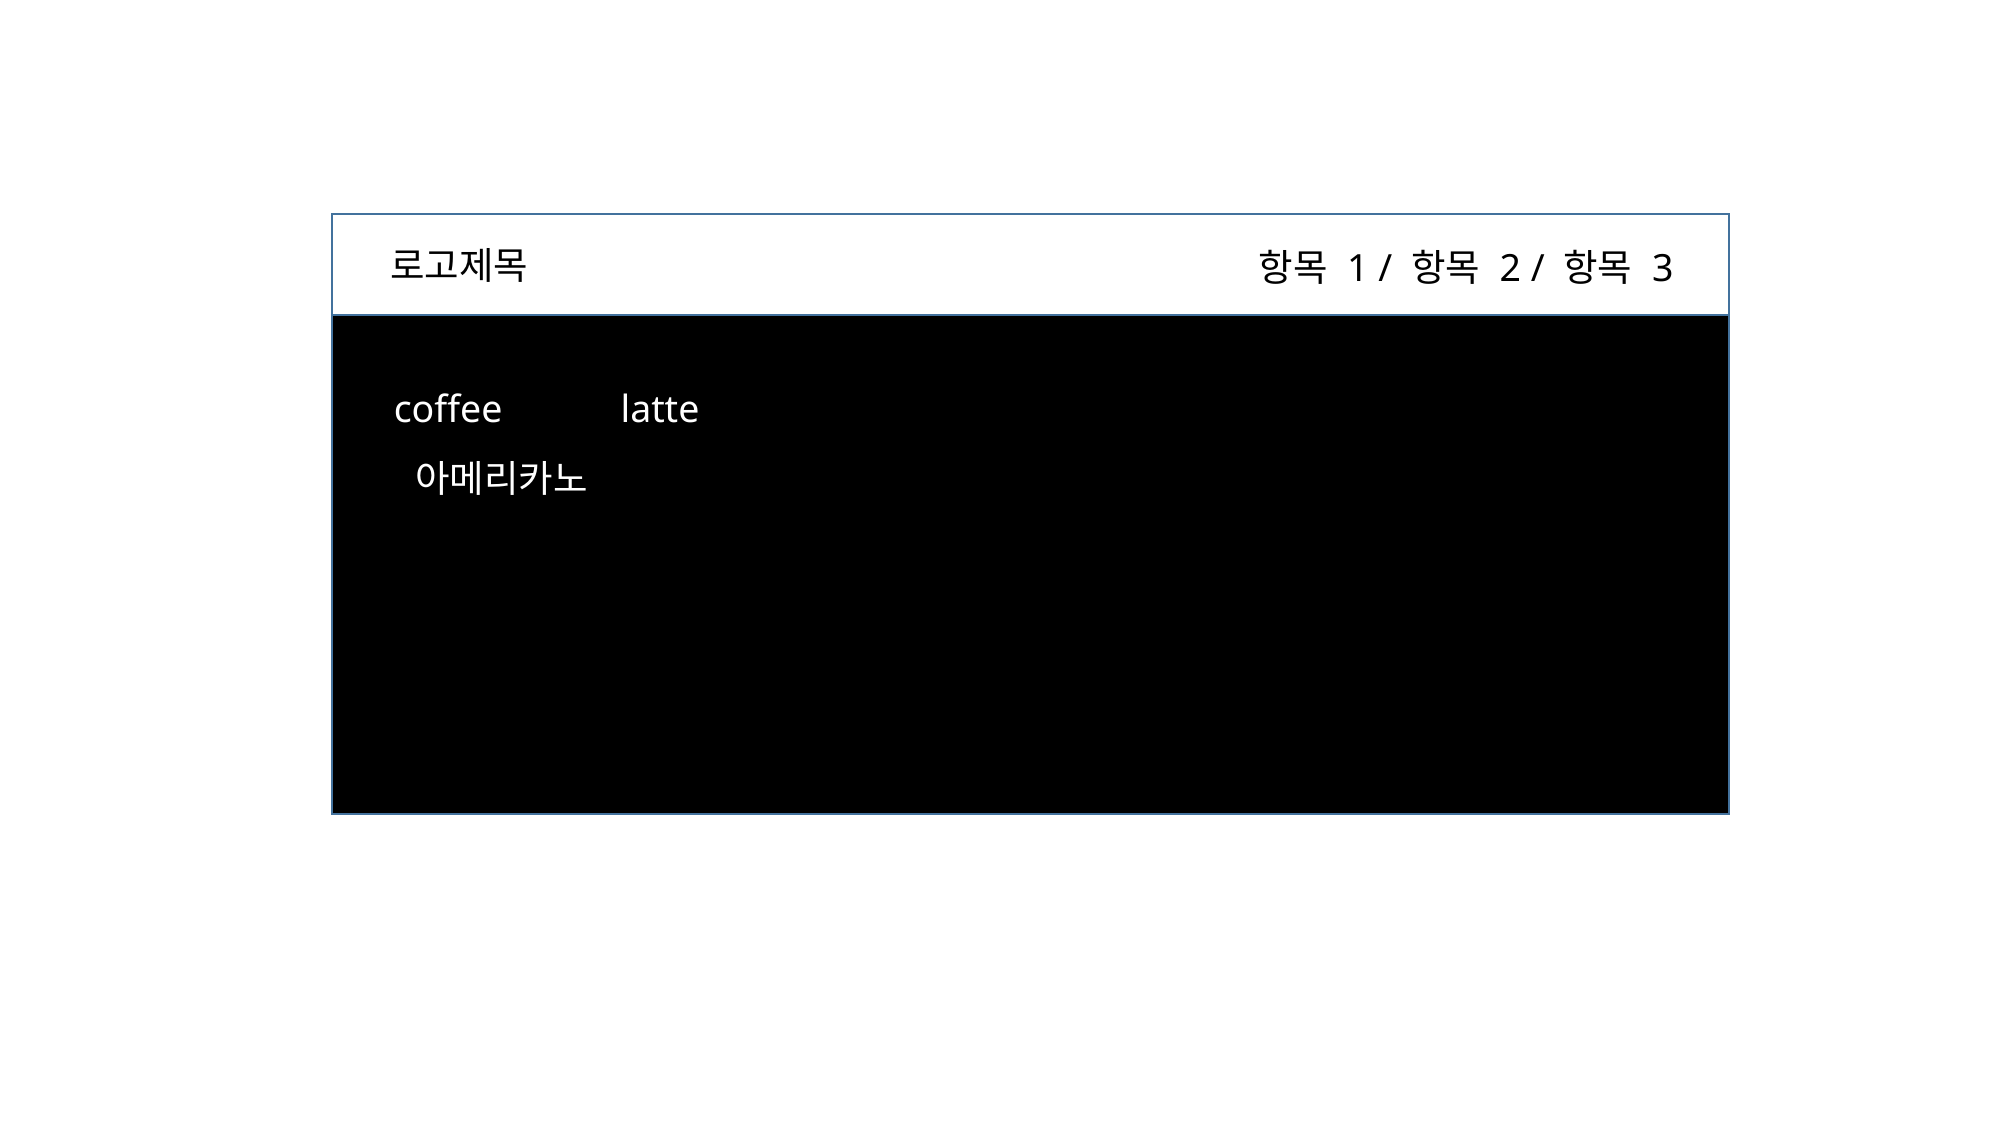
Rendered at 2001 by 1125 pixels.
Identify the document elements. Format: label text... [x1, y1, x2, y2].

text_box [331, 314, 1730, 815]
text_box coffee [379, 377, 518, 437]
text_box 로고제목 [375, 234, 544, 294]
text_box 아메리카노 [400, 447, 603, 507]
text_box [331, 213, 1730, 314]
text_box latte [605, 377, 715, 438]
text_box 항목 1 / 항목 2 / 항목 3 [1243, 236, 1689, 297]
